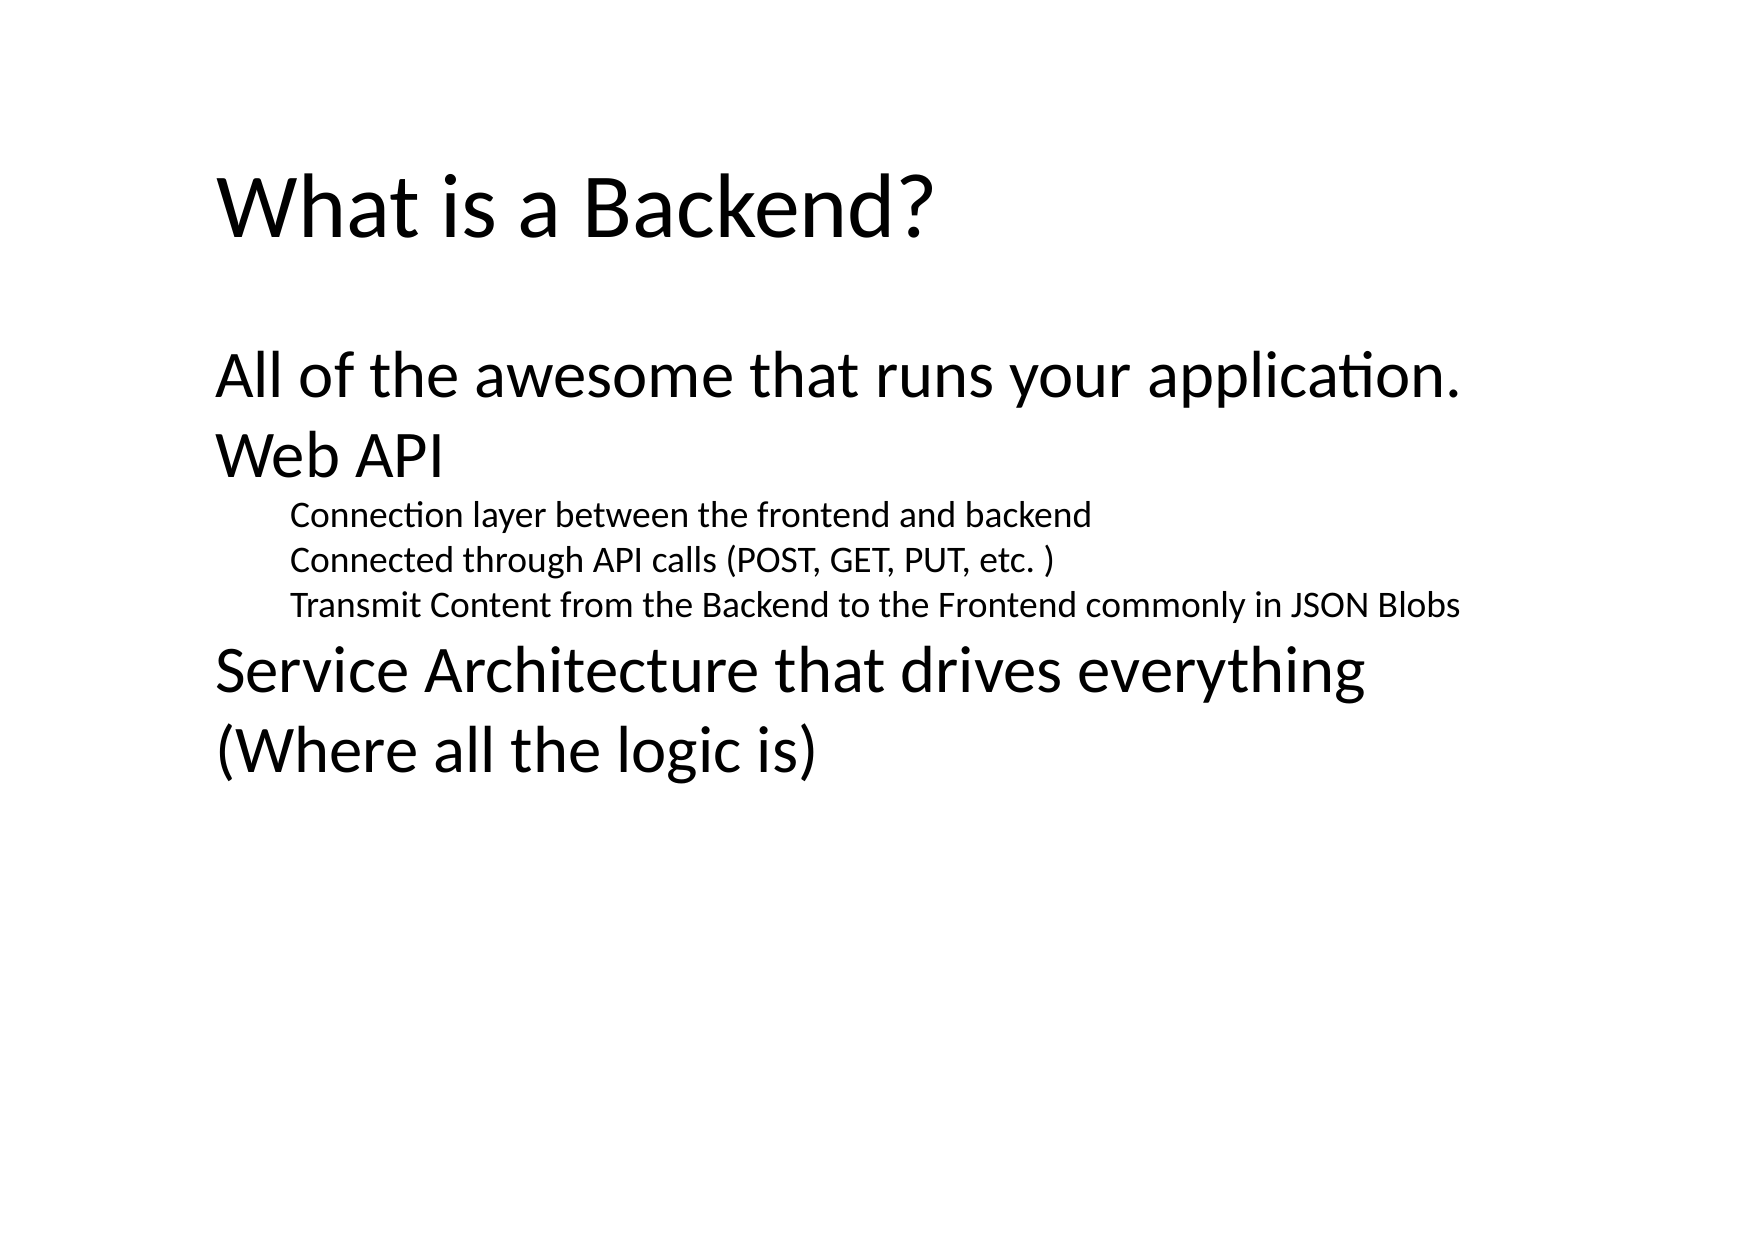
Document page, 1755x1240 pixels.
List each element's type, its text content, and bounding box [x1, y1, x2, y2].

title What is a Backend? [216, 146, 1538, 258]
list All of the awesome that runs your application. Web API Connection layer between the frontend and backend Connected through API calls (POST, GET, PUT, etc. ) Transmit Content from the Backend to the Frontend commonly in JSON Blobs Service Architecture that drives everything (Where all the logic is) [214, 330, 1540, 790]
